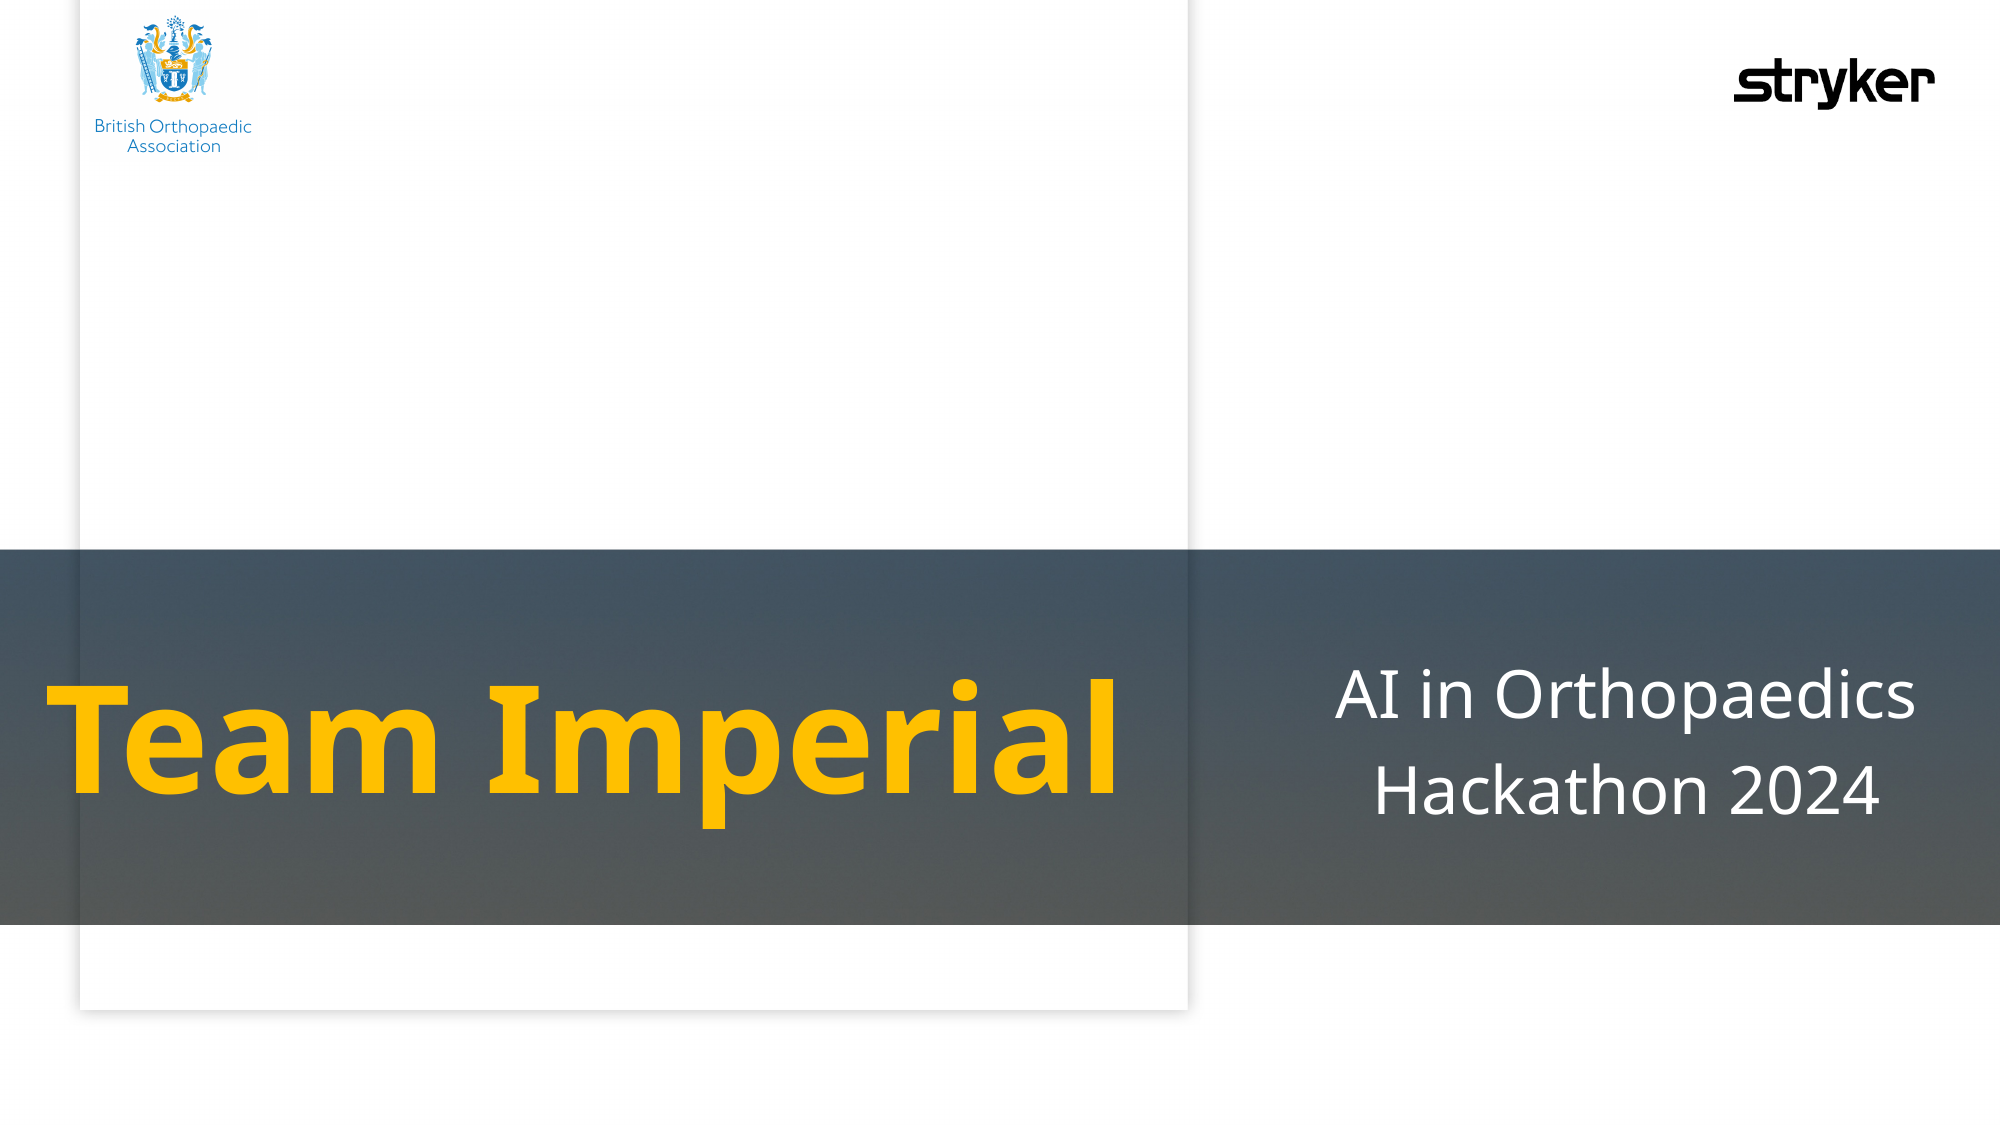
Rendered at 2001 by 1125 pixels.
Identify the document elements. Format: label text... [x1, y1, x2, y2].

list AI in Orthopaedics Hackathon 2024 [1283, 496, 1971, 835]
picture [0, 0, 2000, 1125]
text_box [1140, 490, 1252, 582]
text_box Team Imperial [0, 420, 1140, 832]
